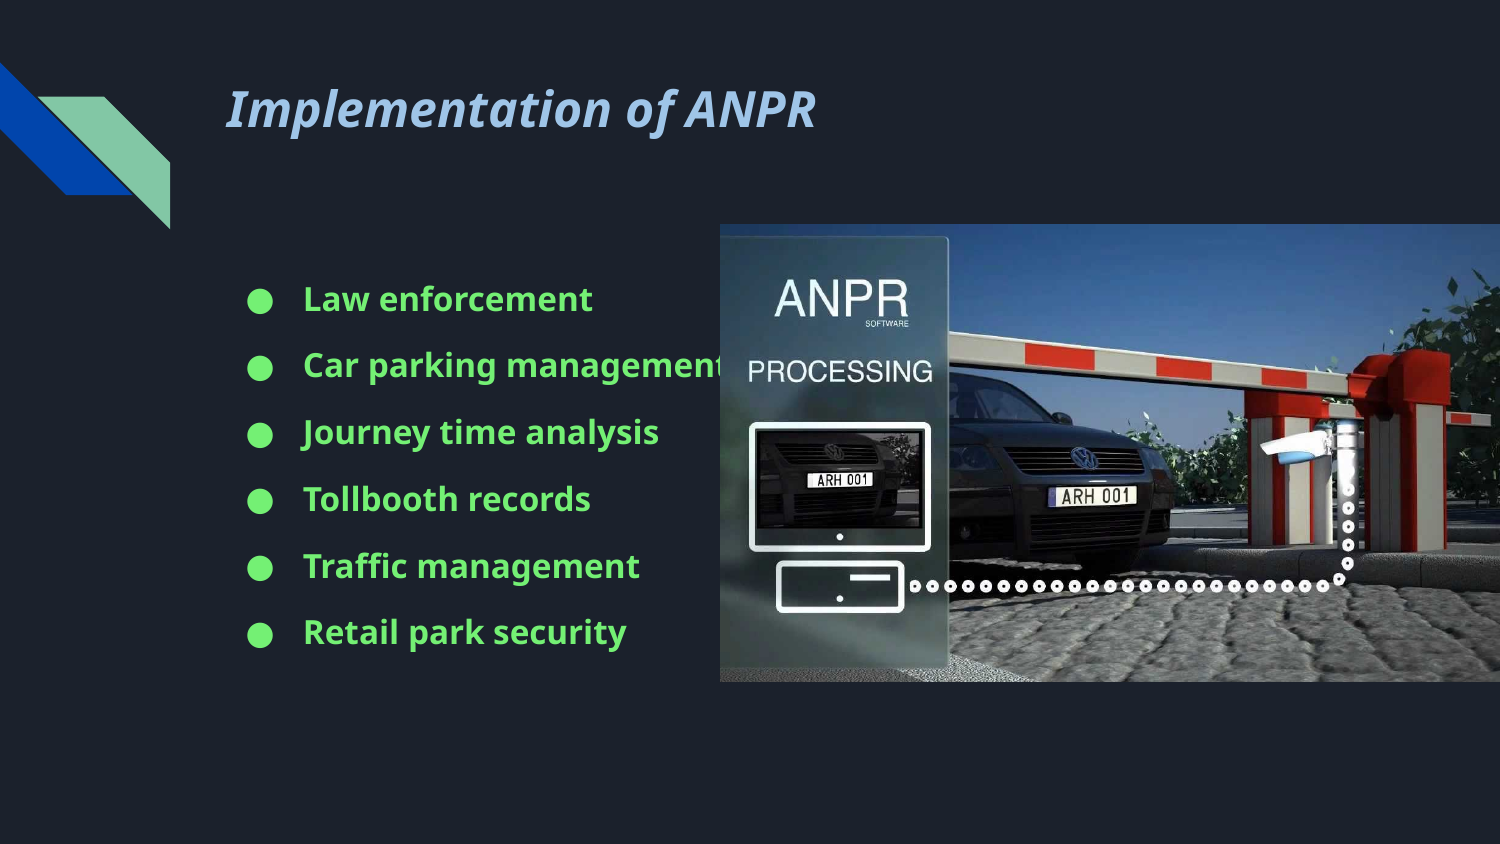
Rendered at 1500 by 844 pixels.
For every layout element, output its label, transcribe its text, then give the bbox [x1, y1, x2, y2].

list Law enforcement Car parking management Journey time analysis Tollbooth records Traffic management Retail park security [212, 257, 1368, 735]
title Implementation of ANPR [212, 62, 1368, 213]
picture [720, 224, 1500, 682]
